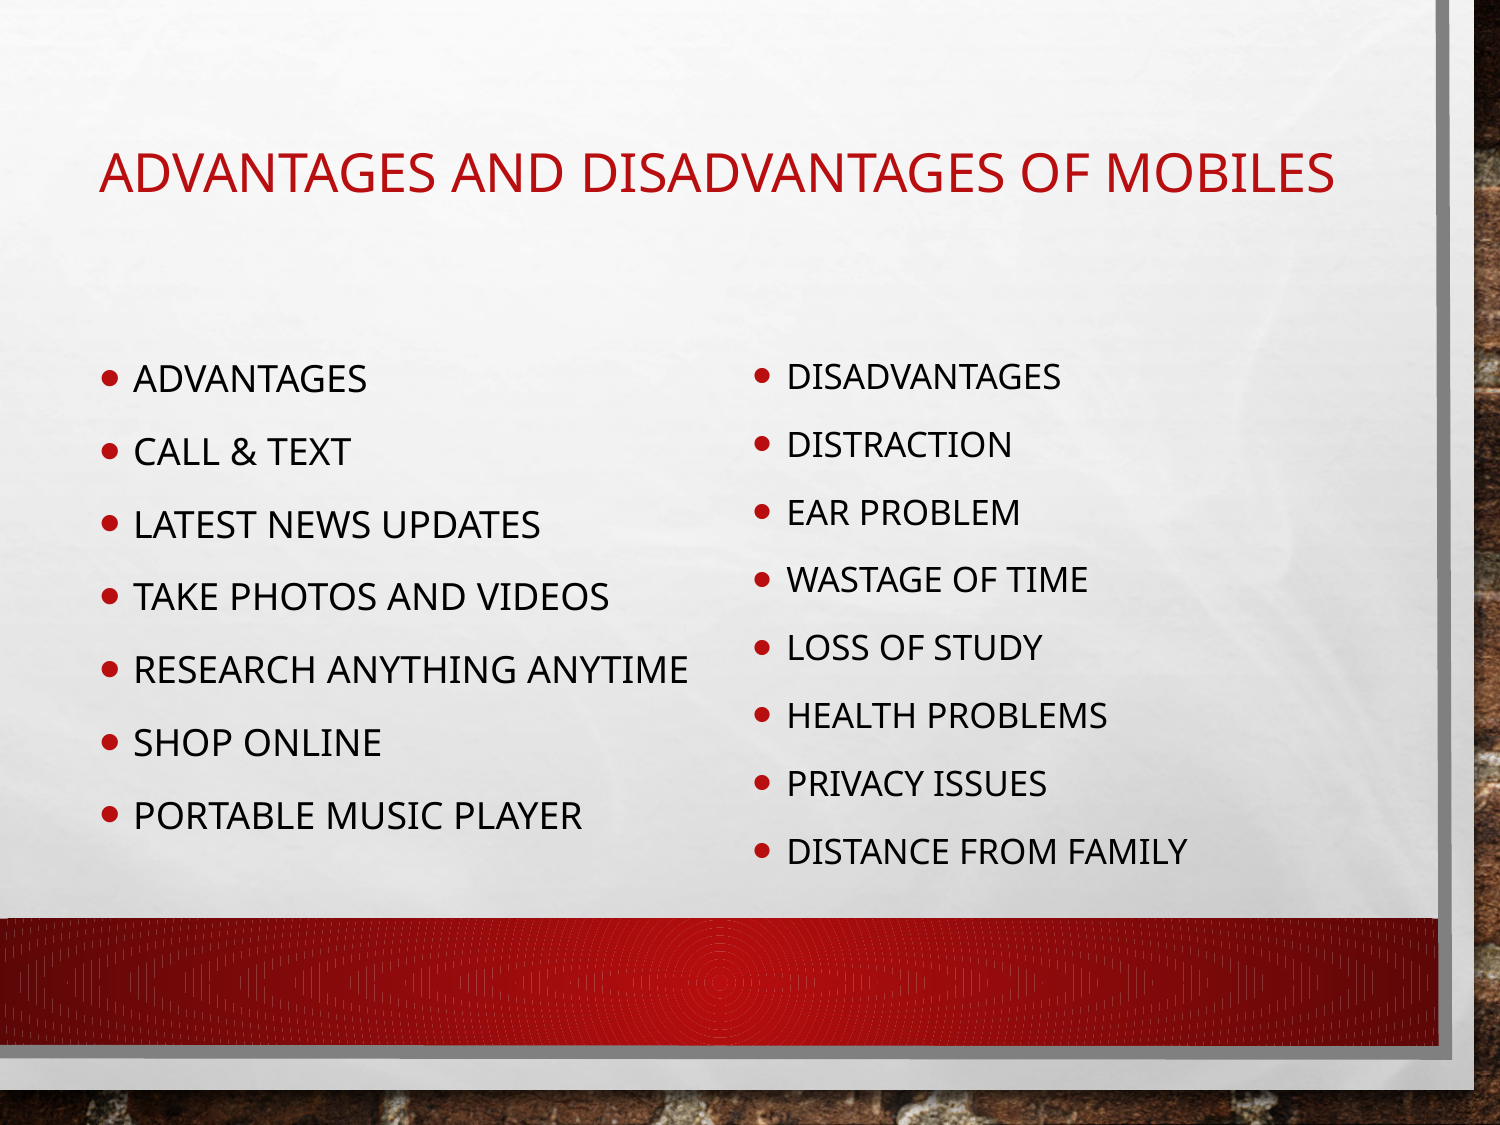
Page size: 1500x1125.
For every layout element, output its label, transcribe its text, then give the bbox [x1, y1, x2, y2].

list Advantages Call & text Latest news updates Take photos and videos Research anything anytime Shop Online Portable music player [84, 338, 711, 882]
title Advantages and disadvantages of mobiles [84, 112, 1364, 303]
picture [0, 0, 1500, 1125]
list Disadvantages Distraction Ear Problem Wastage of time Loss of study Health problems Privacy issues Distance from family [737, 338, 1364, 882]
